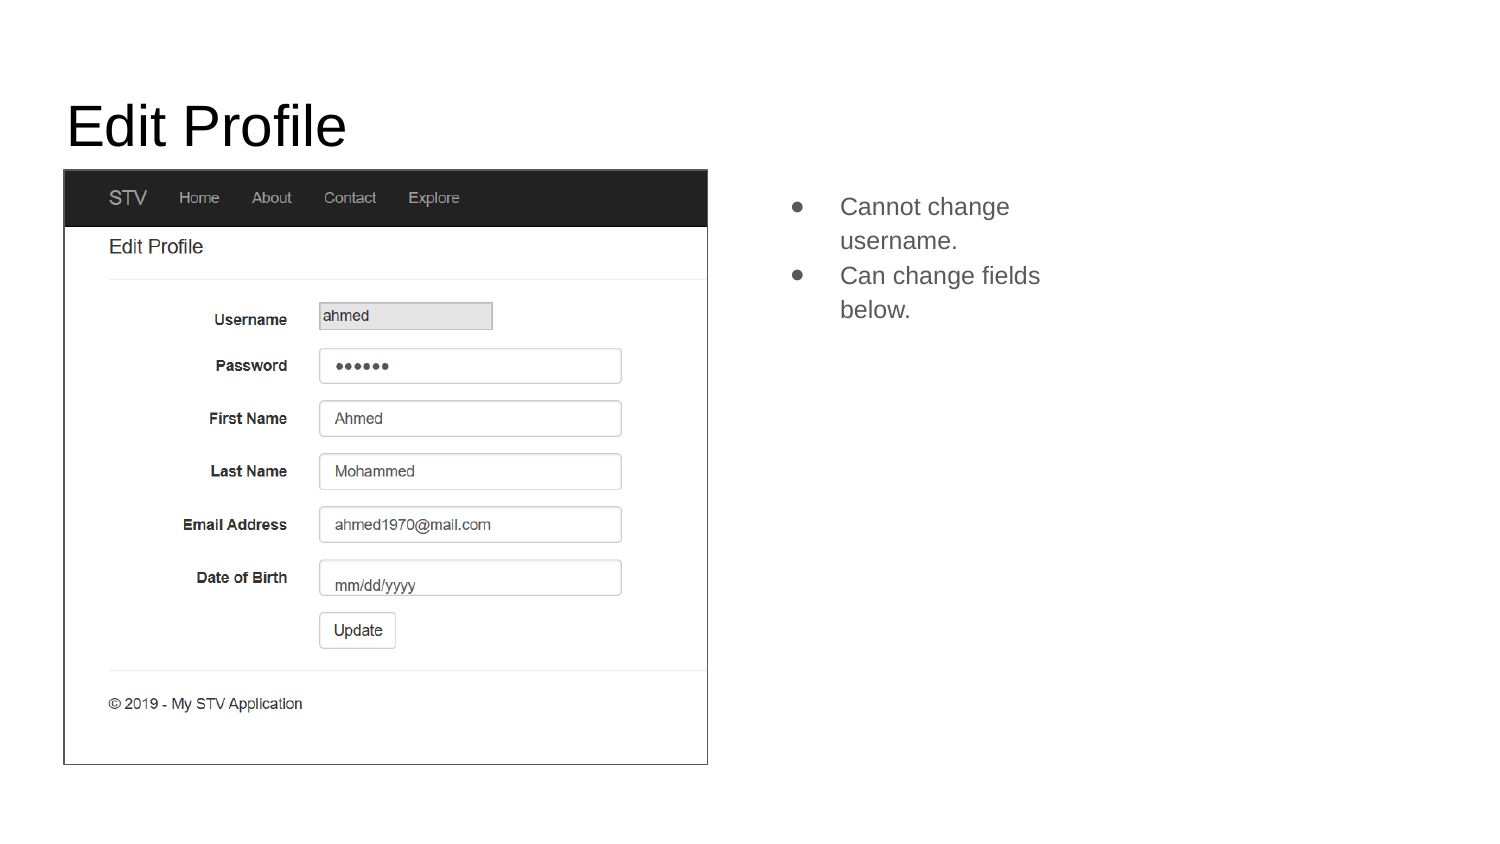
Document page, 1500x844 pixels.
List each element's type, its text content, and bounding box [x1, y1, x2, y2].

title Edit Profile [51, 72, 1449, 167]
picture [64, 170, 707, 764]
list Cannot change username. Can change fields below. [750, 171, 1075, 732]
